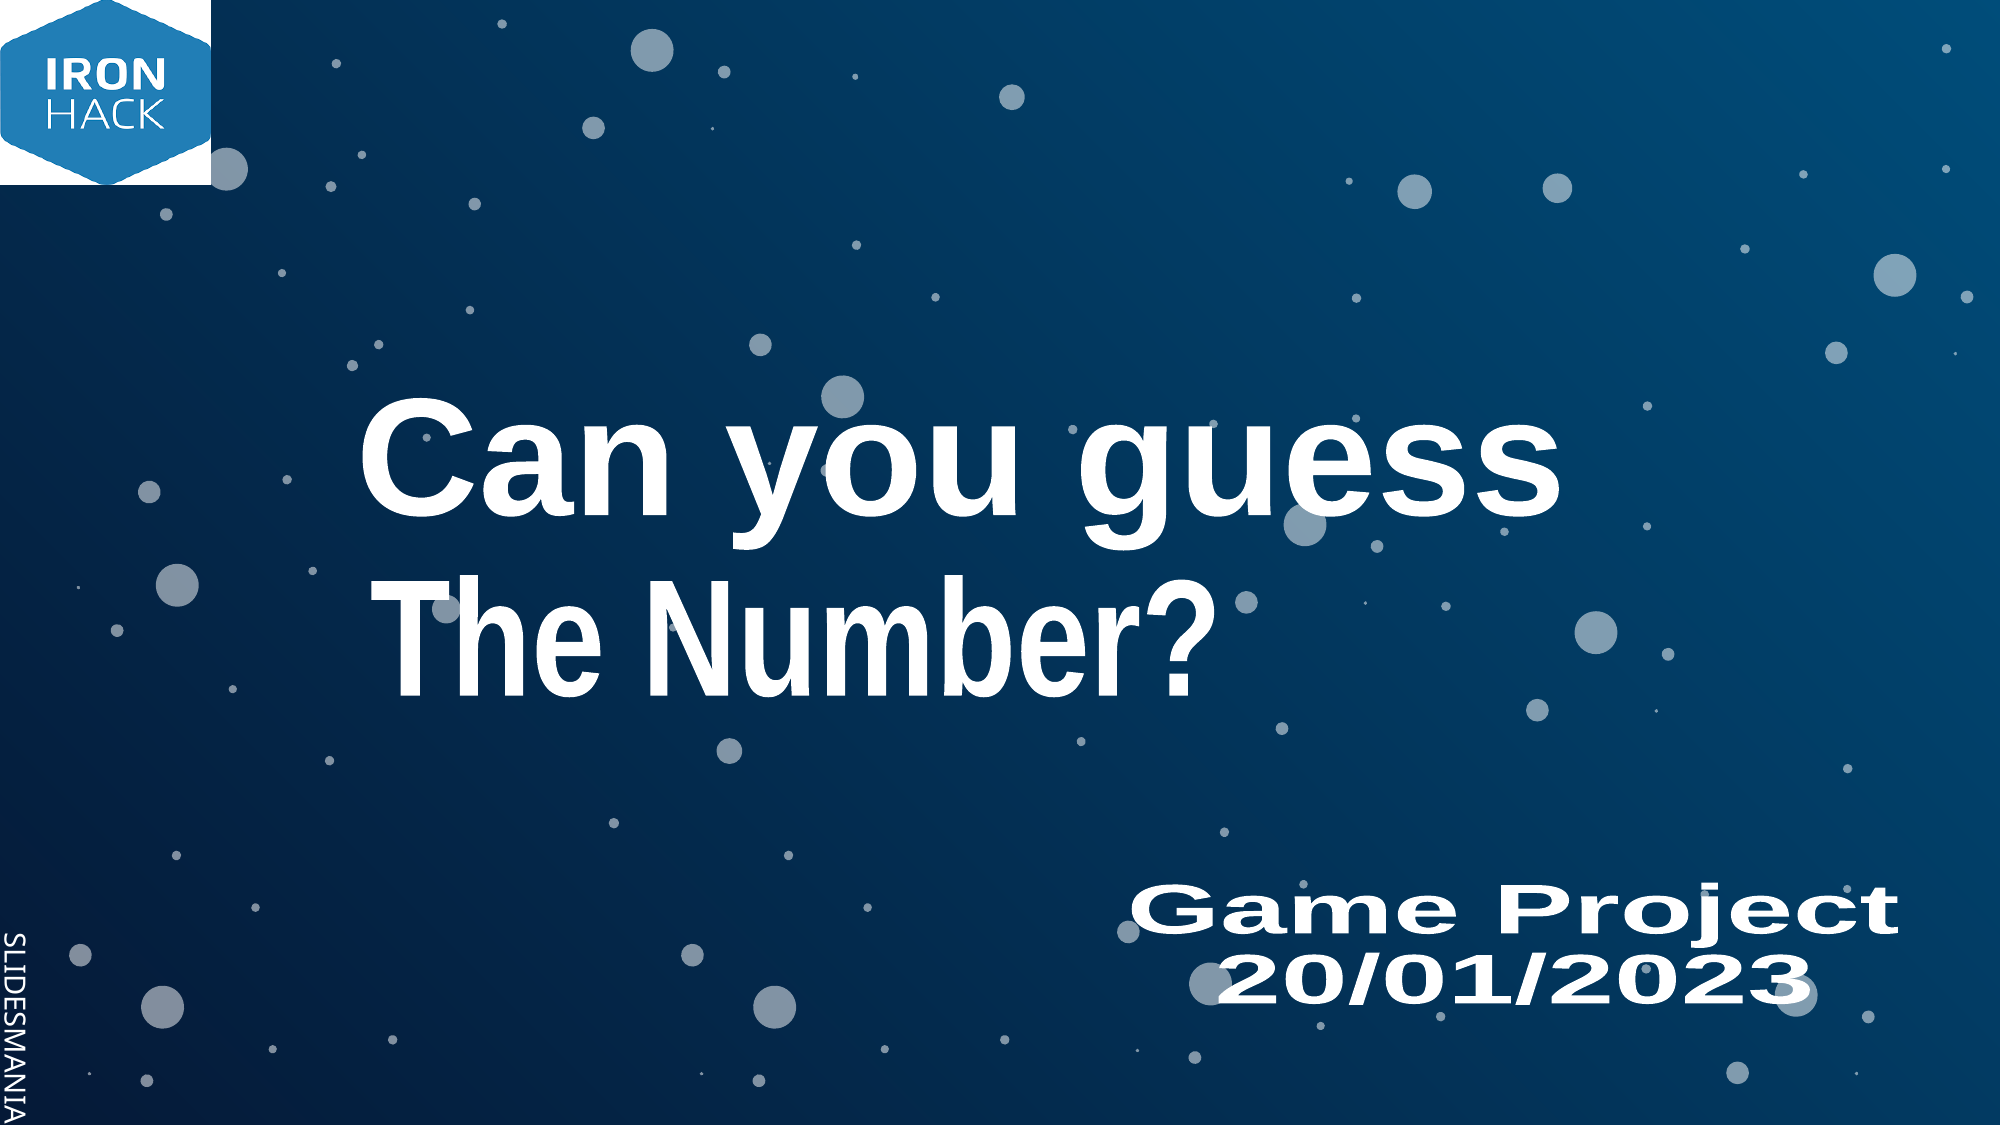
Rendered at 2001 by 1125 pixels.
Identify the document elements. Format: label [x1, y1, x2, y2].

picture [0, 0, 211, 185]
